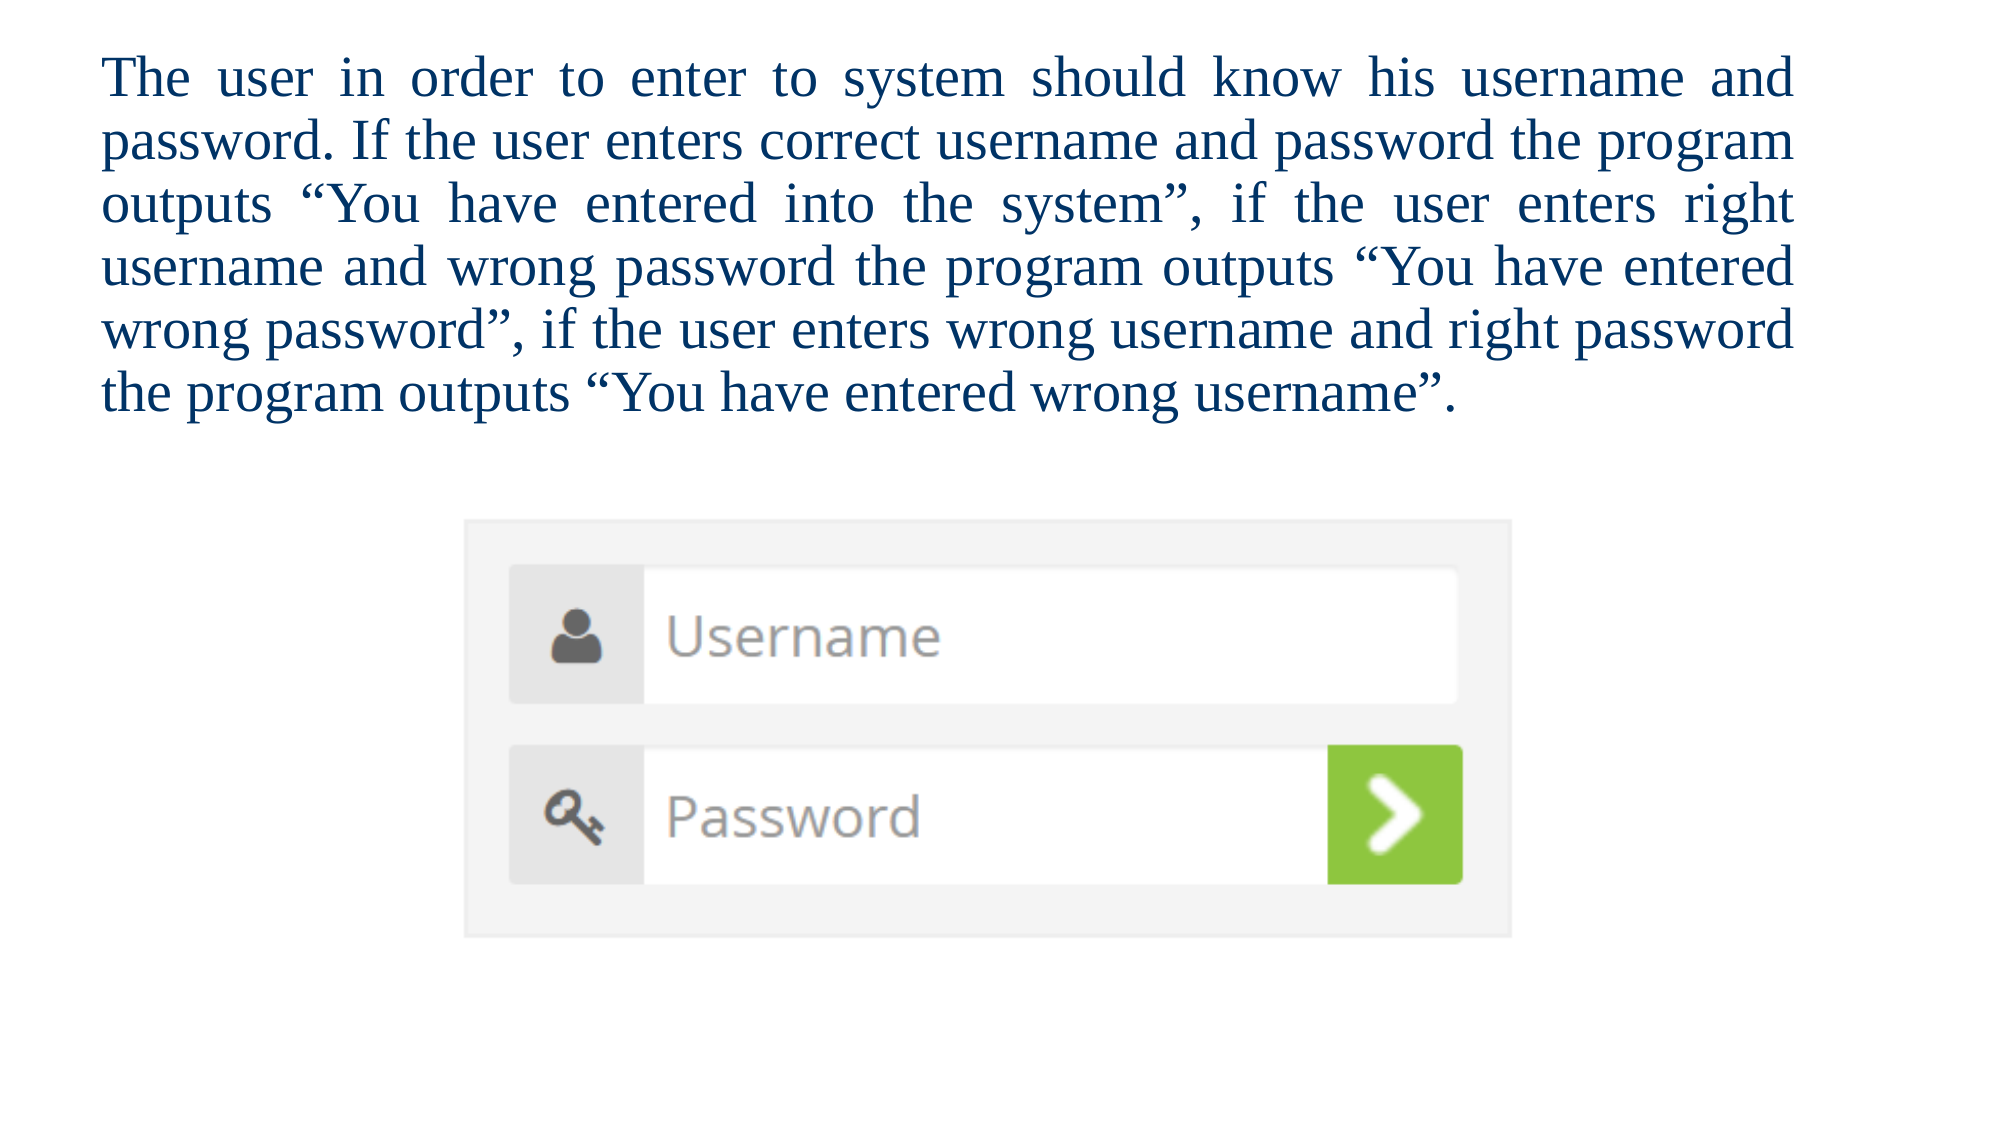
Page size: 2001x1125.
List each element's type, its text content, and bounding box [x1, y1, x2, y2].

title The user in order to enter to system should know his username and password. If the user enters correct username and password the program outputs “You have entered into the system”, if the user enters right username and wrong password the program outputs “You have entered wrong password”, if the user enters wrong username and right password the program outputs “You have entered wrong username”. [86, 126, 1811, 344]
picture [399, 489, 1580, 967]
